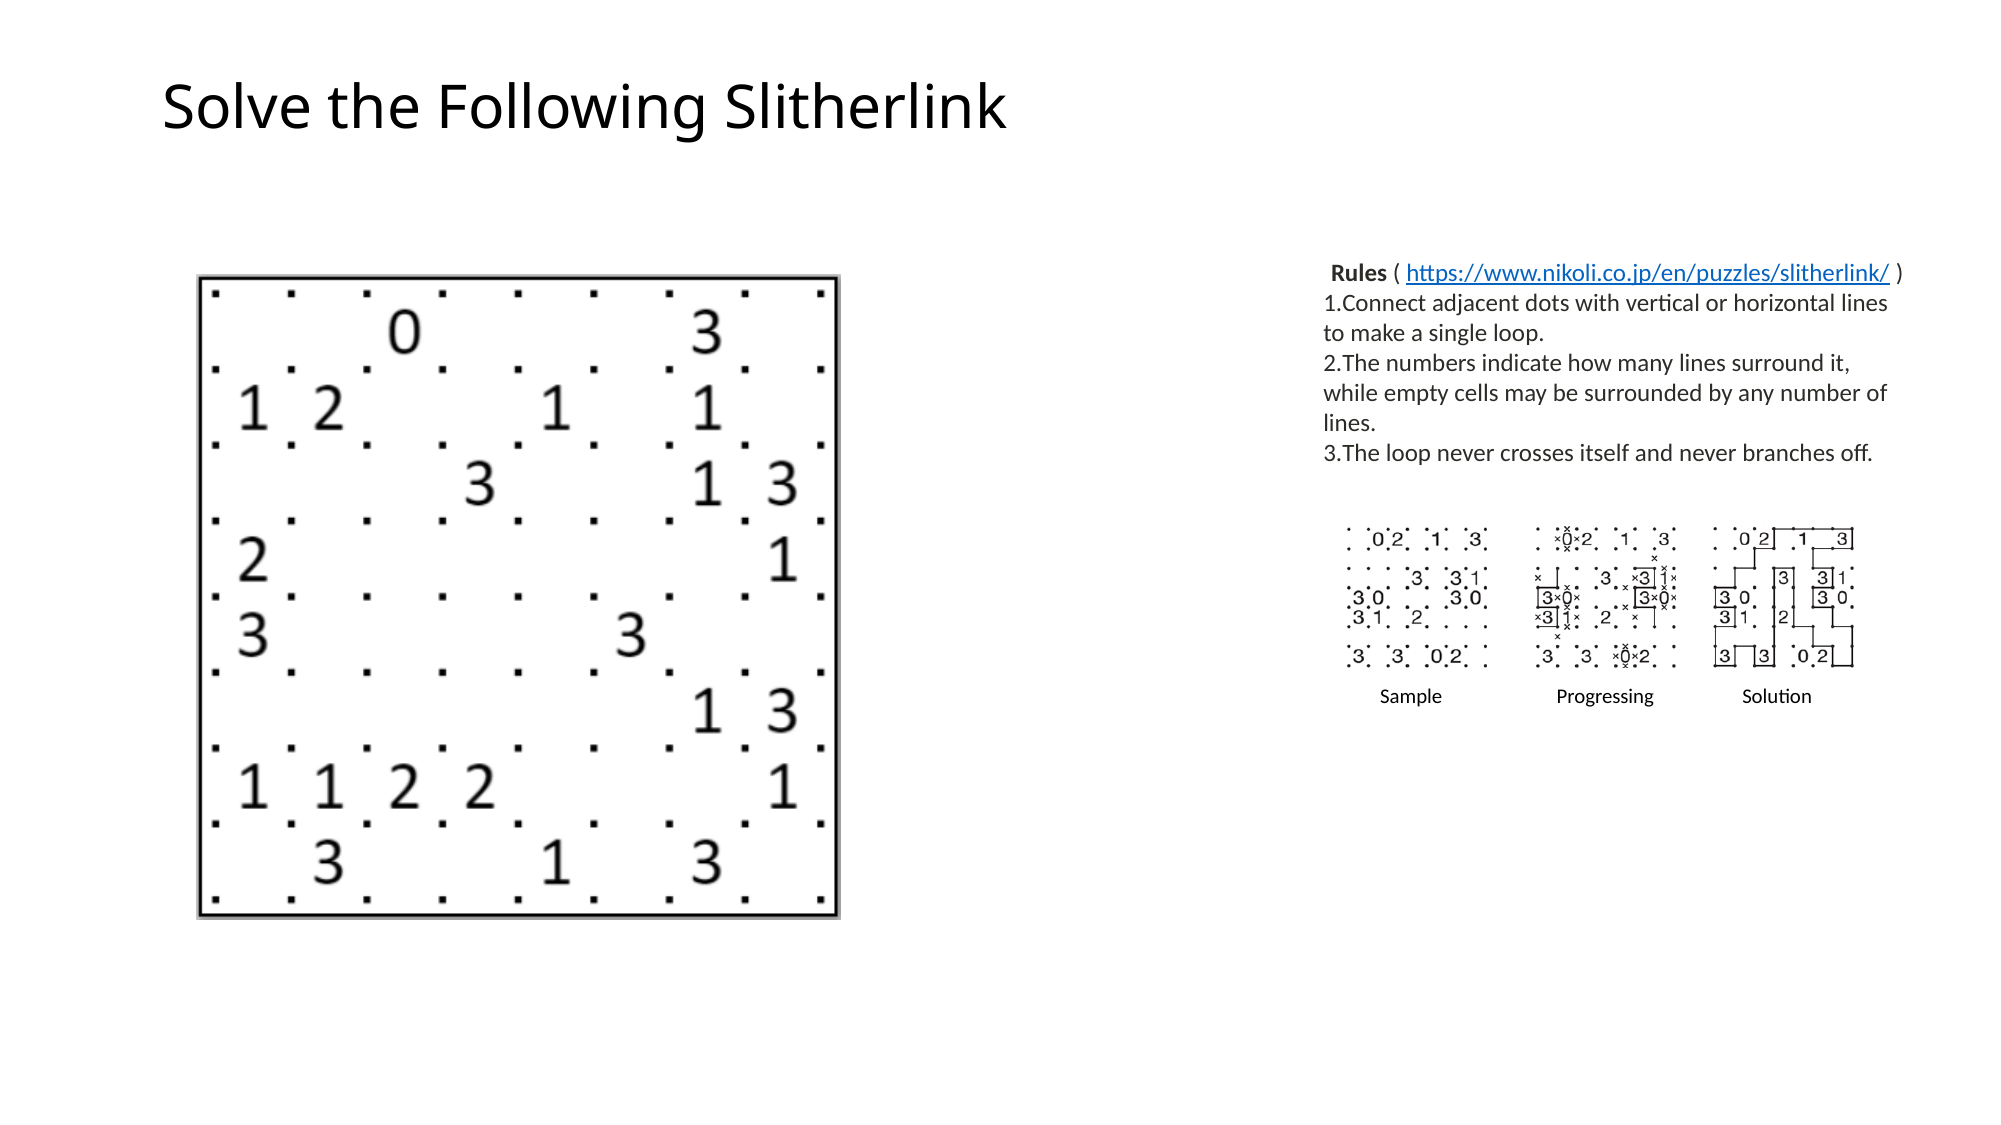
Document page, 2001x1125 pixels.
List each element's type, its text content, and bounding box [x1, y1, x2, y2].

text_box Rules ( https://www.nikoli.co.jp/en/puzzles/slitherlink/ ) Connect adjacent dots with vertical or horizontal lines to make a single loop. The numbers indicate how many lines surround it, while empty cells may be surrounded by any number of lines. The loop never crosses itself and never branches off. [1308, 248, 1926, 474]
picture [196, 274, 841, 920]
title Solve the Following Slitherlink [147, 68, 1723, 150]
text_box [1346, 526, 1854, 717]
